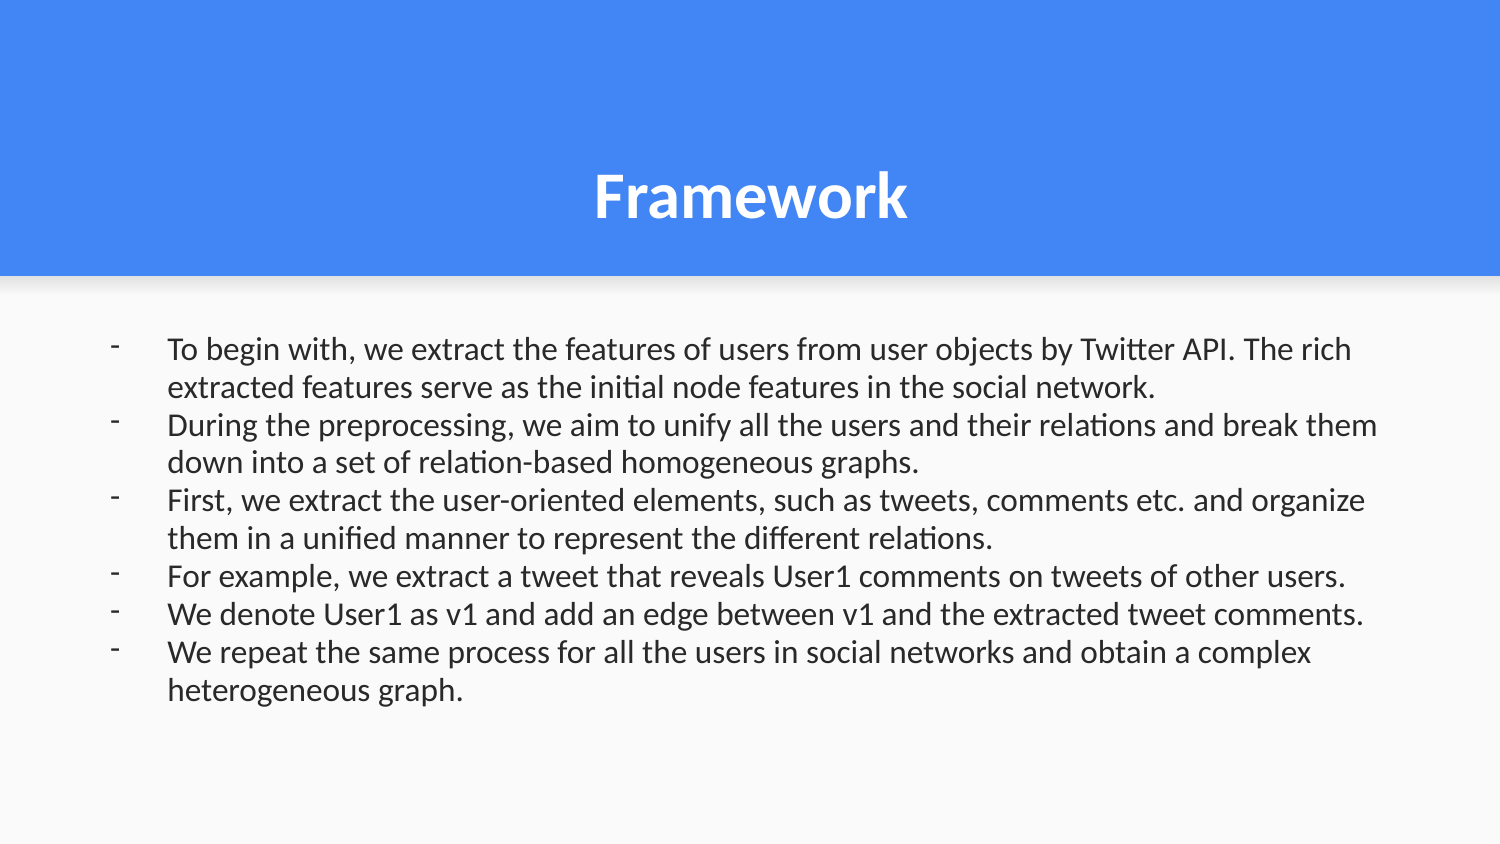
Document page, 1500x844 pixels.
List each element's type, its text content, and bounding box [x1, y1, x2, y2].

title Framework [77, 121, 1427, 248]
list To begin with, we extract the features of users from user objects by Twitter API. The rich extracted features serve as the initial node features in the social network. During the preprocessing, we aim to unify all the users and their relations and break them down into a set of relation-based homogeneous graphs. First, we extract the user-oriented elements, such as tweets, comments etc. and organize them in a unified manner to represent the different relations. For example, we extract a tweet that reveals User1 comments on tweets of other users. We denote User1 as v1 and add an edge between v1 and the extracted tweet comments. We repeat the same process for all the users in social networks and obtain a complex heterogeneous graph. [77, 314, 1427, 760]
